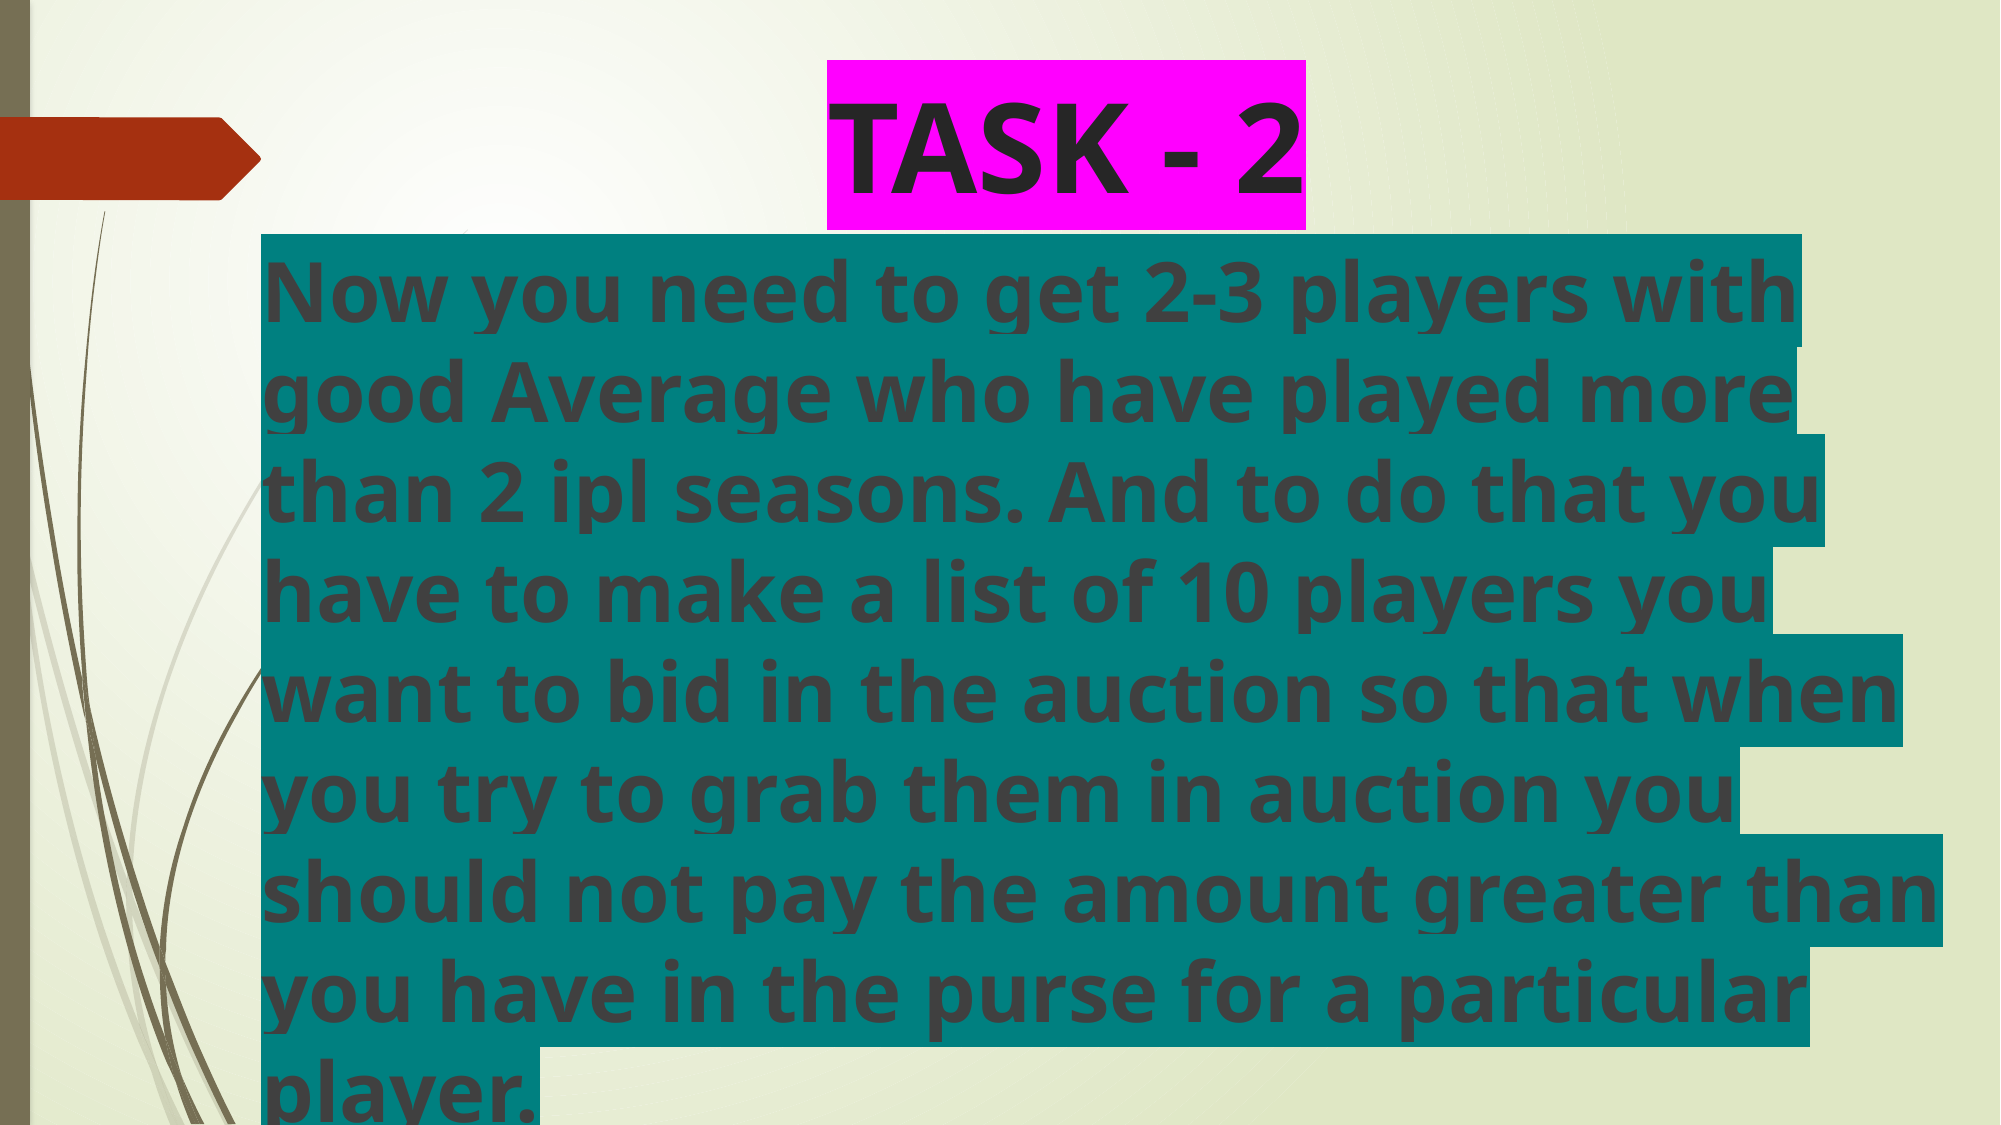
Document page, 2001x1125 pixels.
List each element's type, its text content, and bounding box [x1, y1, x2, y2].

title TASK - 2 [246, 60, 1888, 232]
list Now you need to get 2-3 players with good Average who have played more than 2 ipl seasons. And to do that you have to make a list of 10 players you want to bid in the auction so that when you try to grab them in auction you should not pay the amount greater than you have in the purse for a particular player. [246, 232, 2000, 970]
